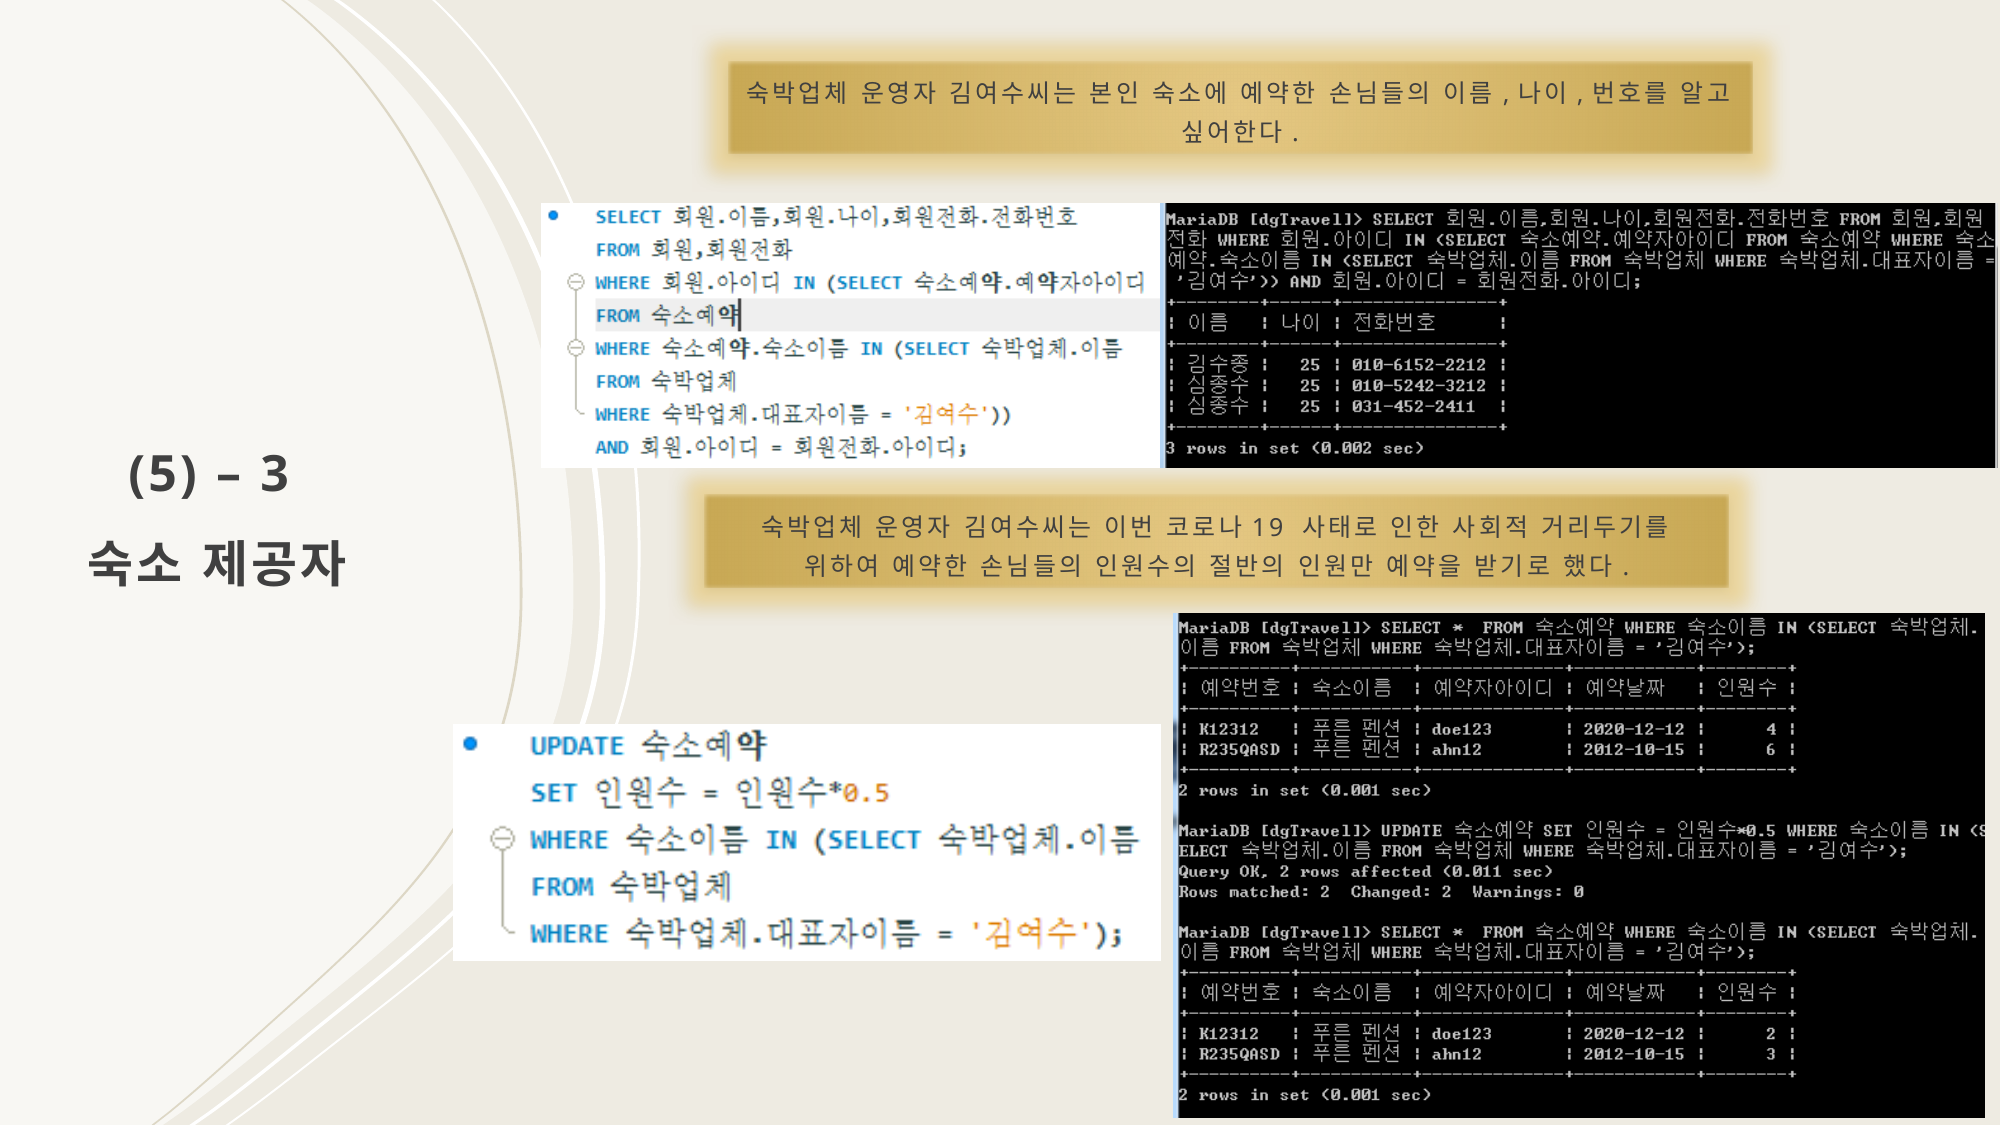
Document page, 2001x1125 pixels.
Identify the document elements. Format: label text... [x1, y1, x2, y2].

picture [453, 724, 1161, 961]
picture [1172, 613, 1986, 1119]
text_box 숙박업체 운영자 김여수씨는 본인 숙소에 예약한 손님들의 이름,나이,번호를 알고 싶어한다. [733, 67, 1749, 150]
picture [541, 203, 1998, 468]
text_box 숙박업체 운영자 김여수씨는 이번 코로나19 사태로 인한 사회적 거리두기를 위하여 예약한 손님들의 인원수의 절반의 인원만 예약을 받기로 했다. [710, 501, 1725, 584]
text_box (5) – 3 숙소 제공자 [25, 341, 409, 672]
